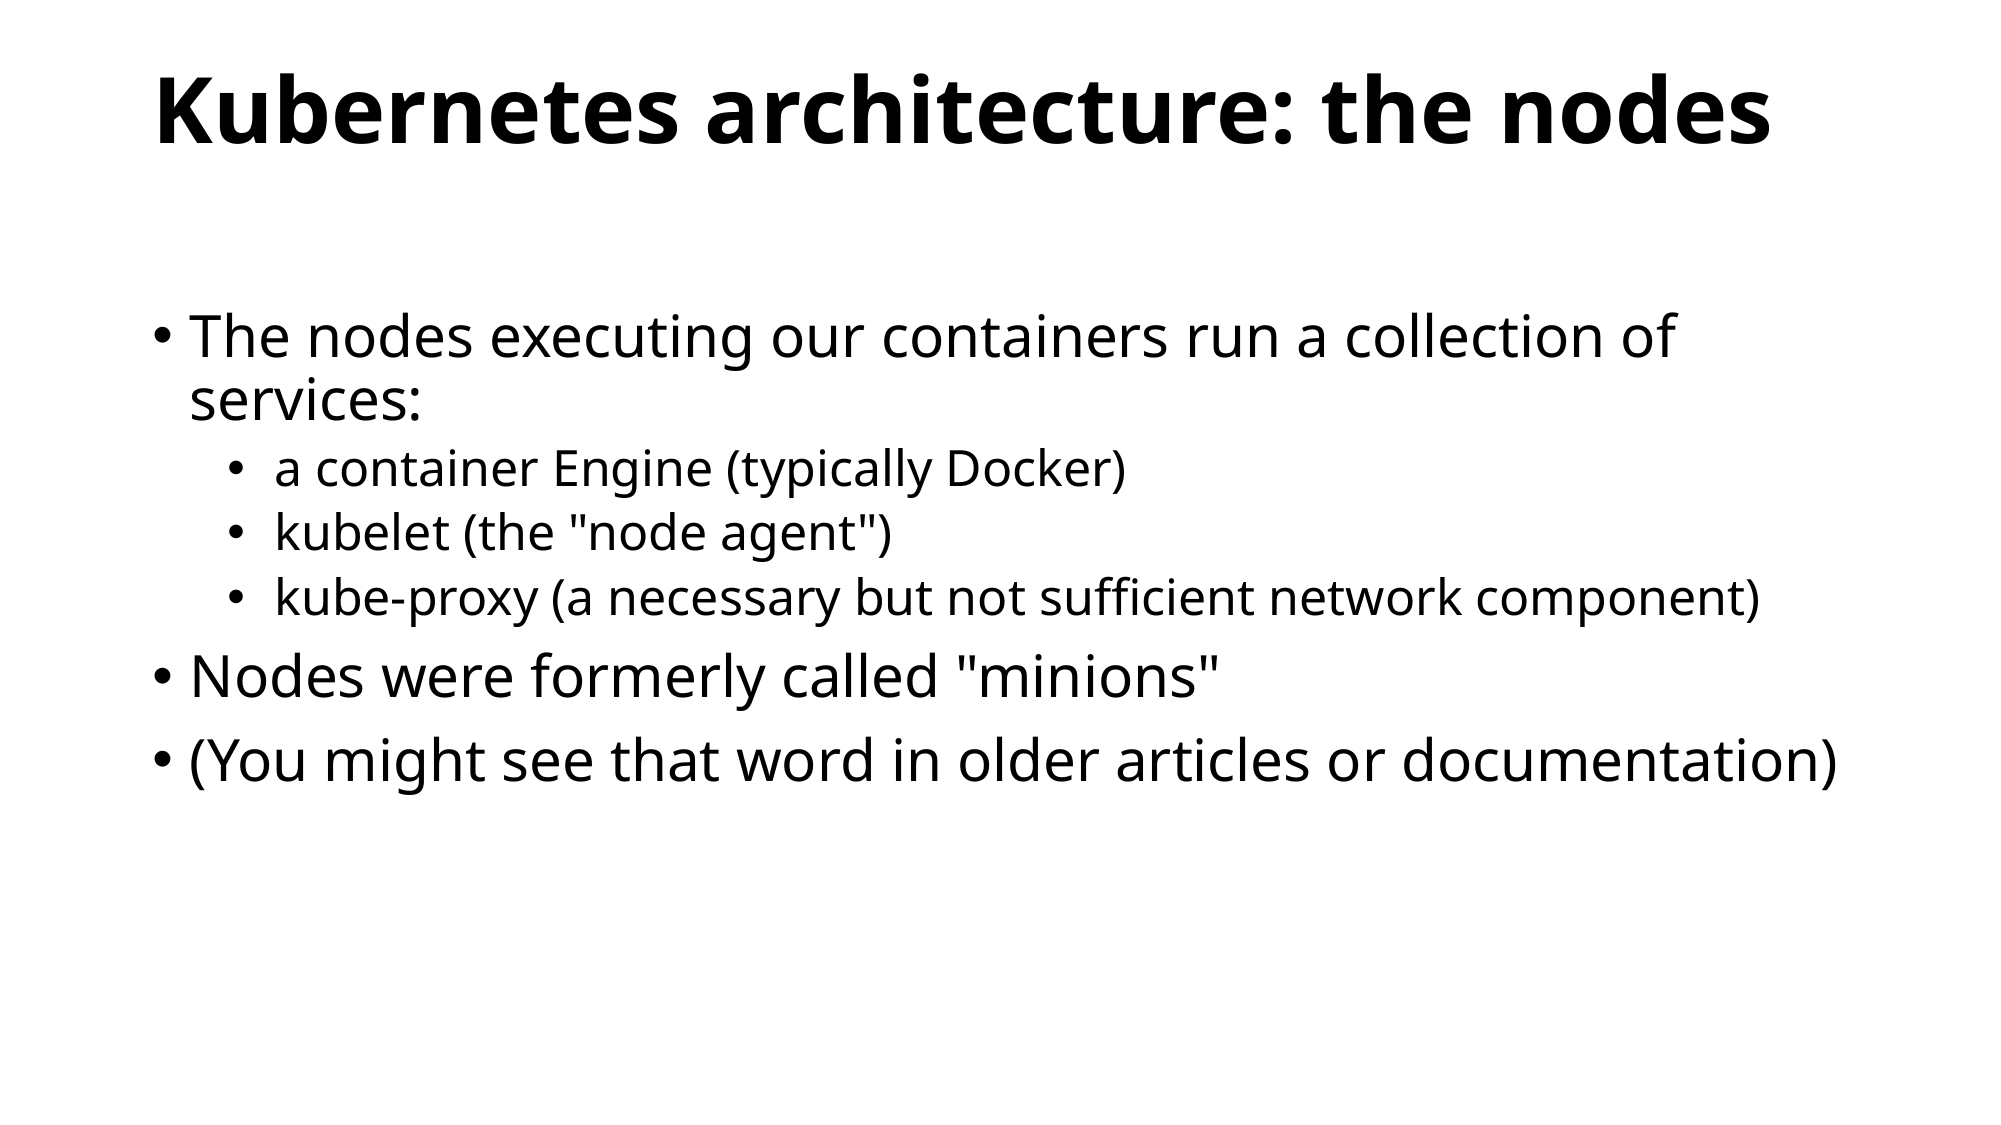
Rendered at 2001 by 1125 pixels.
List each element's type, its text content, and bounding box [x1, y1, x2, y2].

list The nodes executing our containers run a collection of services: a container Engine (typically Docker) kubelet (the "node agent") kube-proxy (a necessary but not sufficient network component) Nodes were formerly called "minions" (You might see that word in older articles or documentation) [137, 299, 1863, 1014]
title Kubernetes architecture: the nodes [137, 59, 1863, 278]
